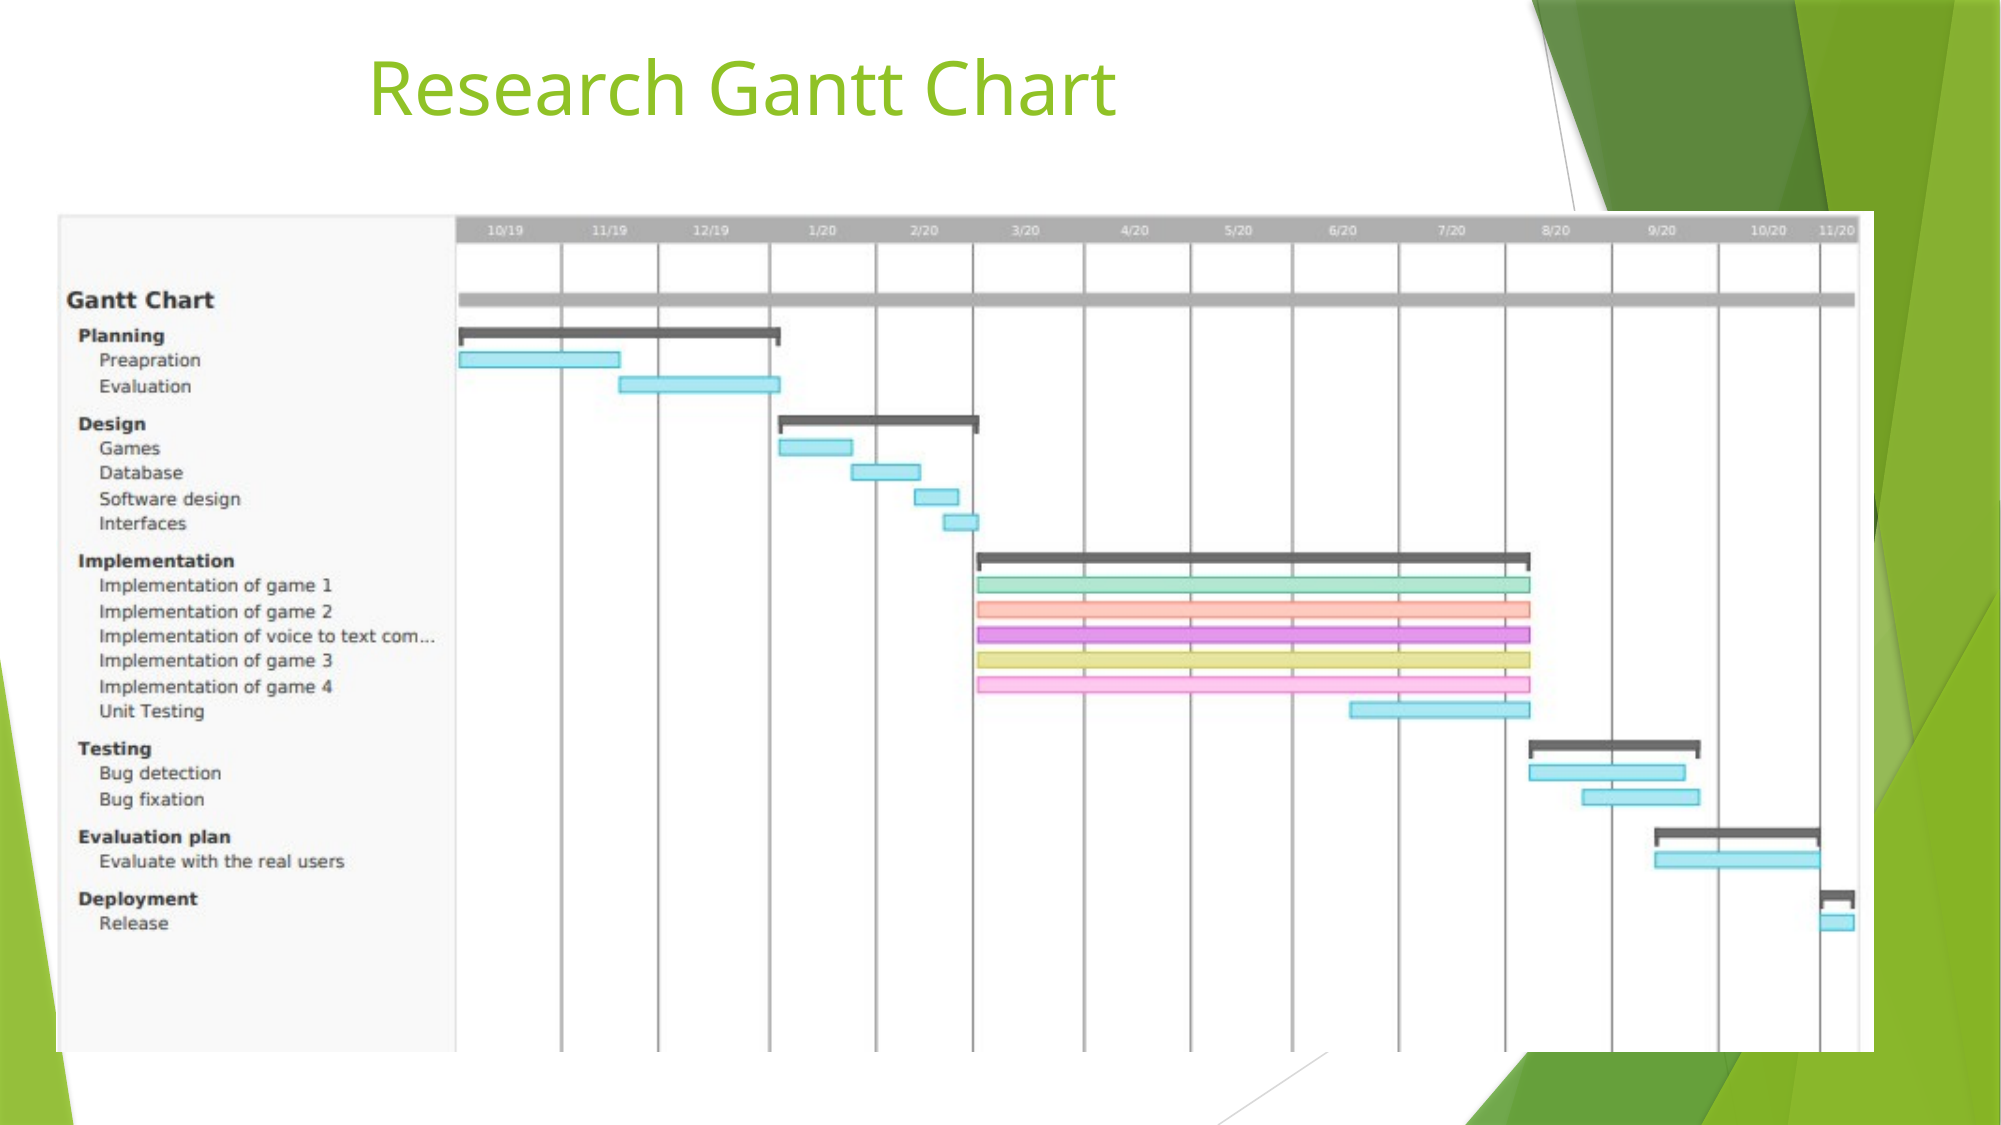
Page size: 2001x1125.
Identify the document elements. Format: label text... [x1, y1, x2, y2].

title Research Gantt Chart [352, 33, 1763, 208]
picture [55, 211, 1875, 1052]
